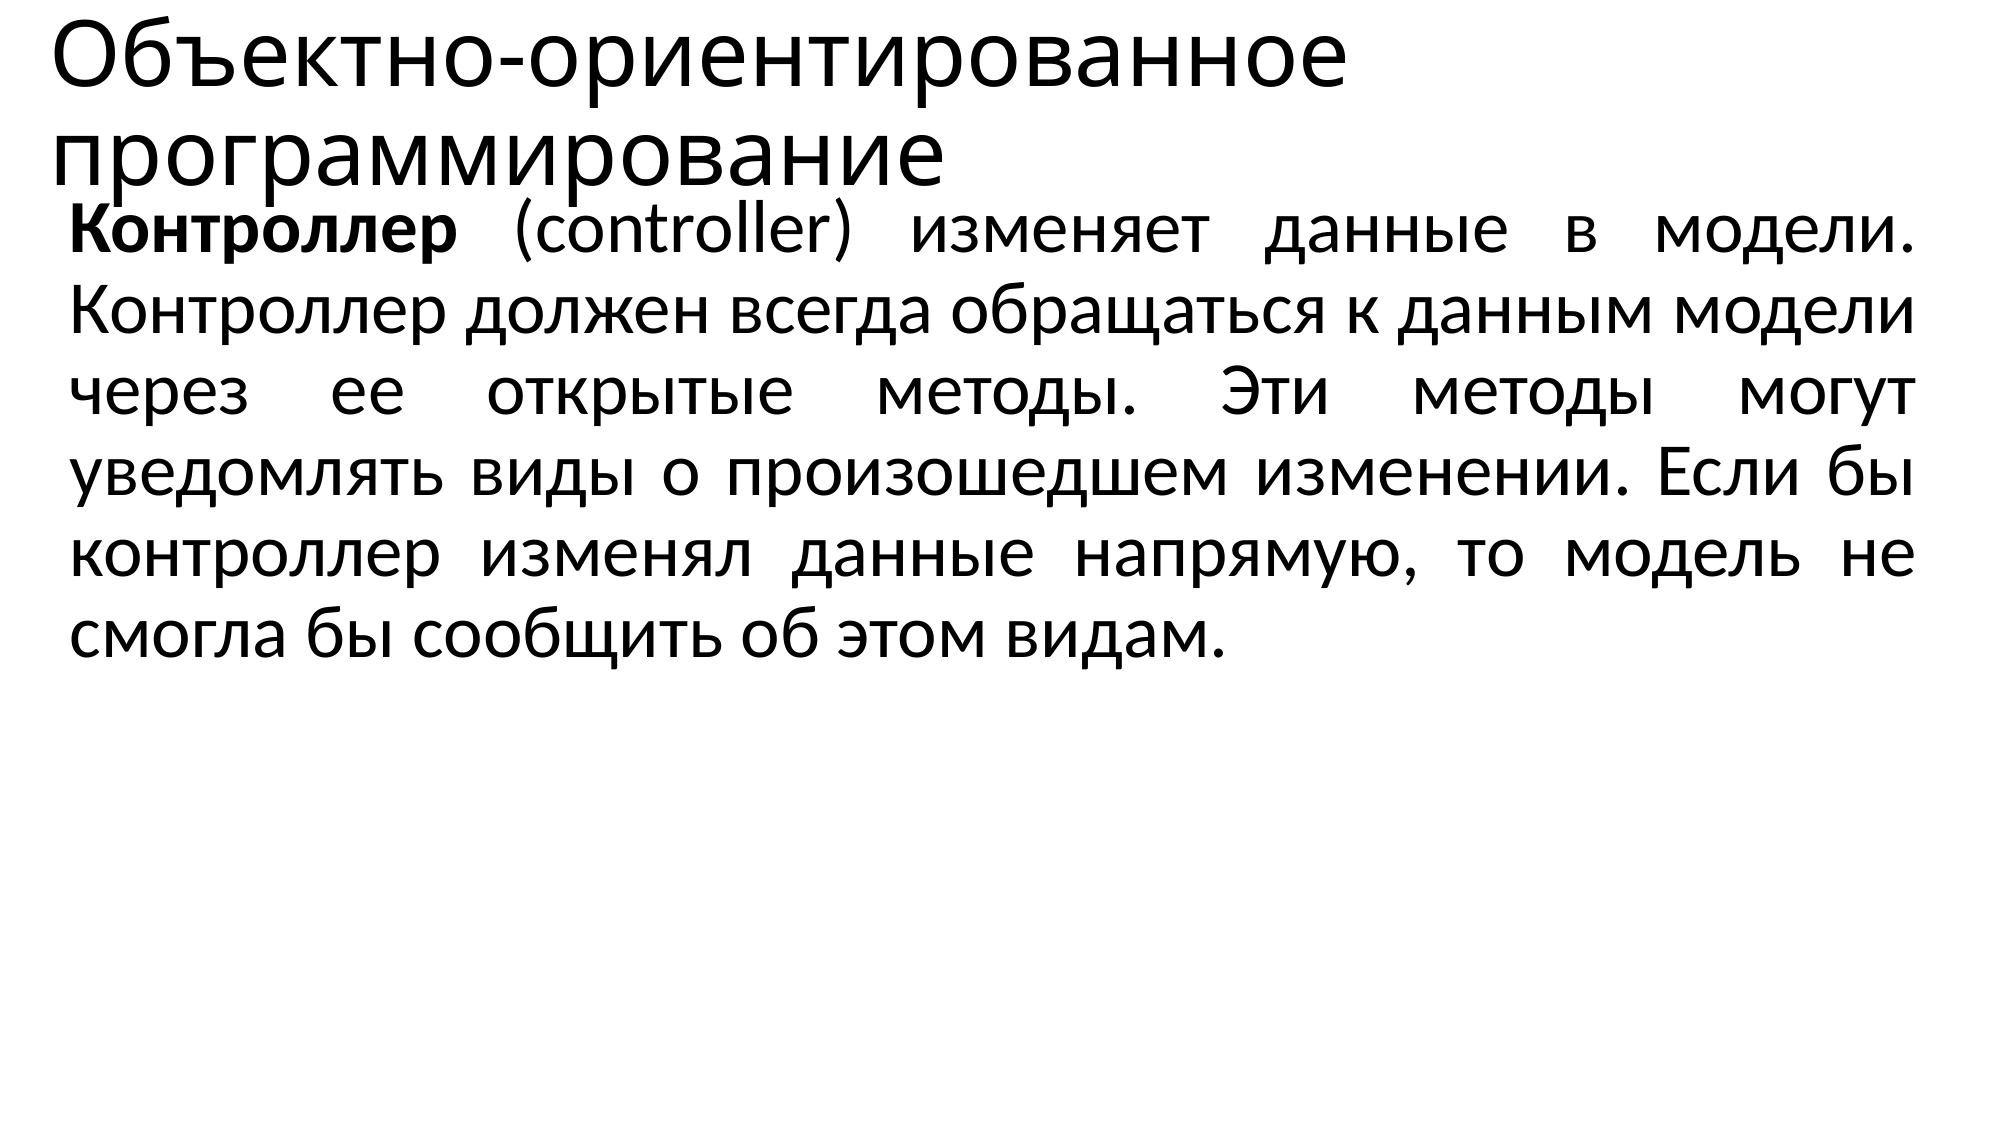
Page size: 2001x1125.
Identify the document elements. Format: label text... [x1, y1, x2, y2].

title Объектно-ориентированное программирование [34, 31, 1966, 180]
list Контроллер (controller) изменяет данные в модели. Контроллер должен всегда обращаться к данным модели через ее открытые методы. Эти методы могут уведомлять виды о произошедшем изменении. Если бы контроллер изменял данные напрямую, то модель не смогла бы сообщить об этом видам. [54, 179, 1934, 1014]
